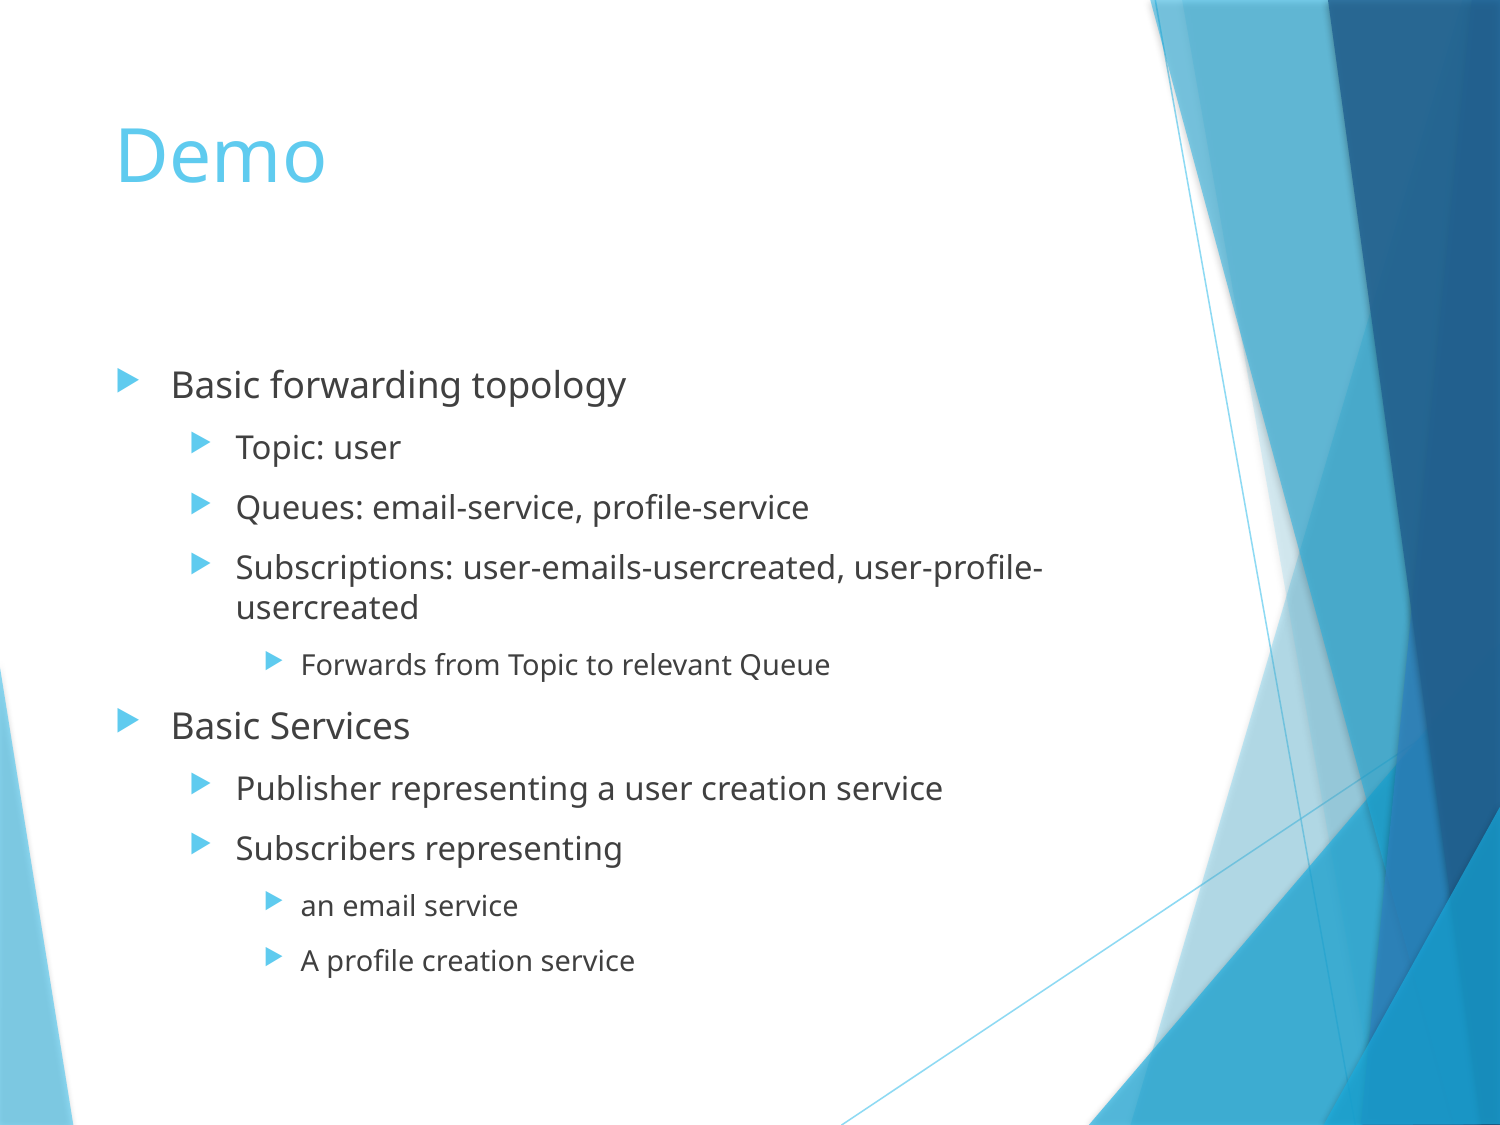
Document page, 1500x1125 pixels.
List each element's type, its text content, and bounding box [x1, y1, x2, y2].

list Basic forwarding topology Topic: user Queues: email-service, profile-service Subscriptions: user-emails-usercreated, user-profile-usercreated Forwards from Topic to relevant Queue Basic Services Publisher representing a user creation service Subscribers representing an email service A profile creation service [99, 354, 1142, 992]
title Demo [99, 99, 1142, 317]
